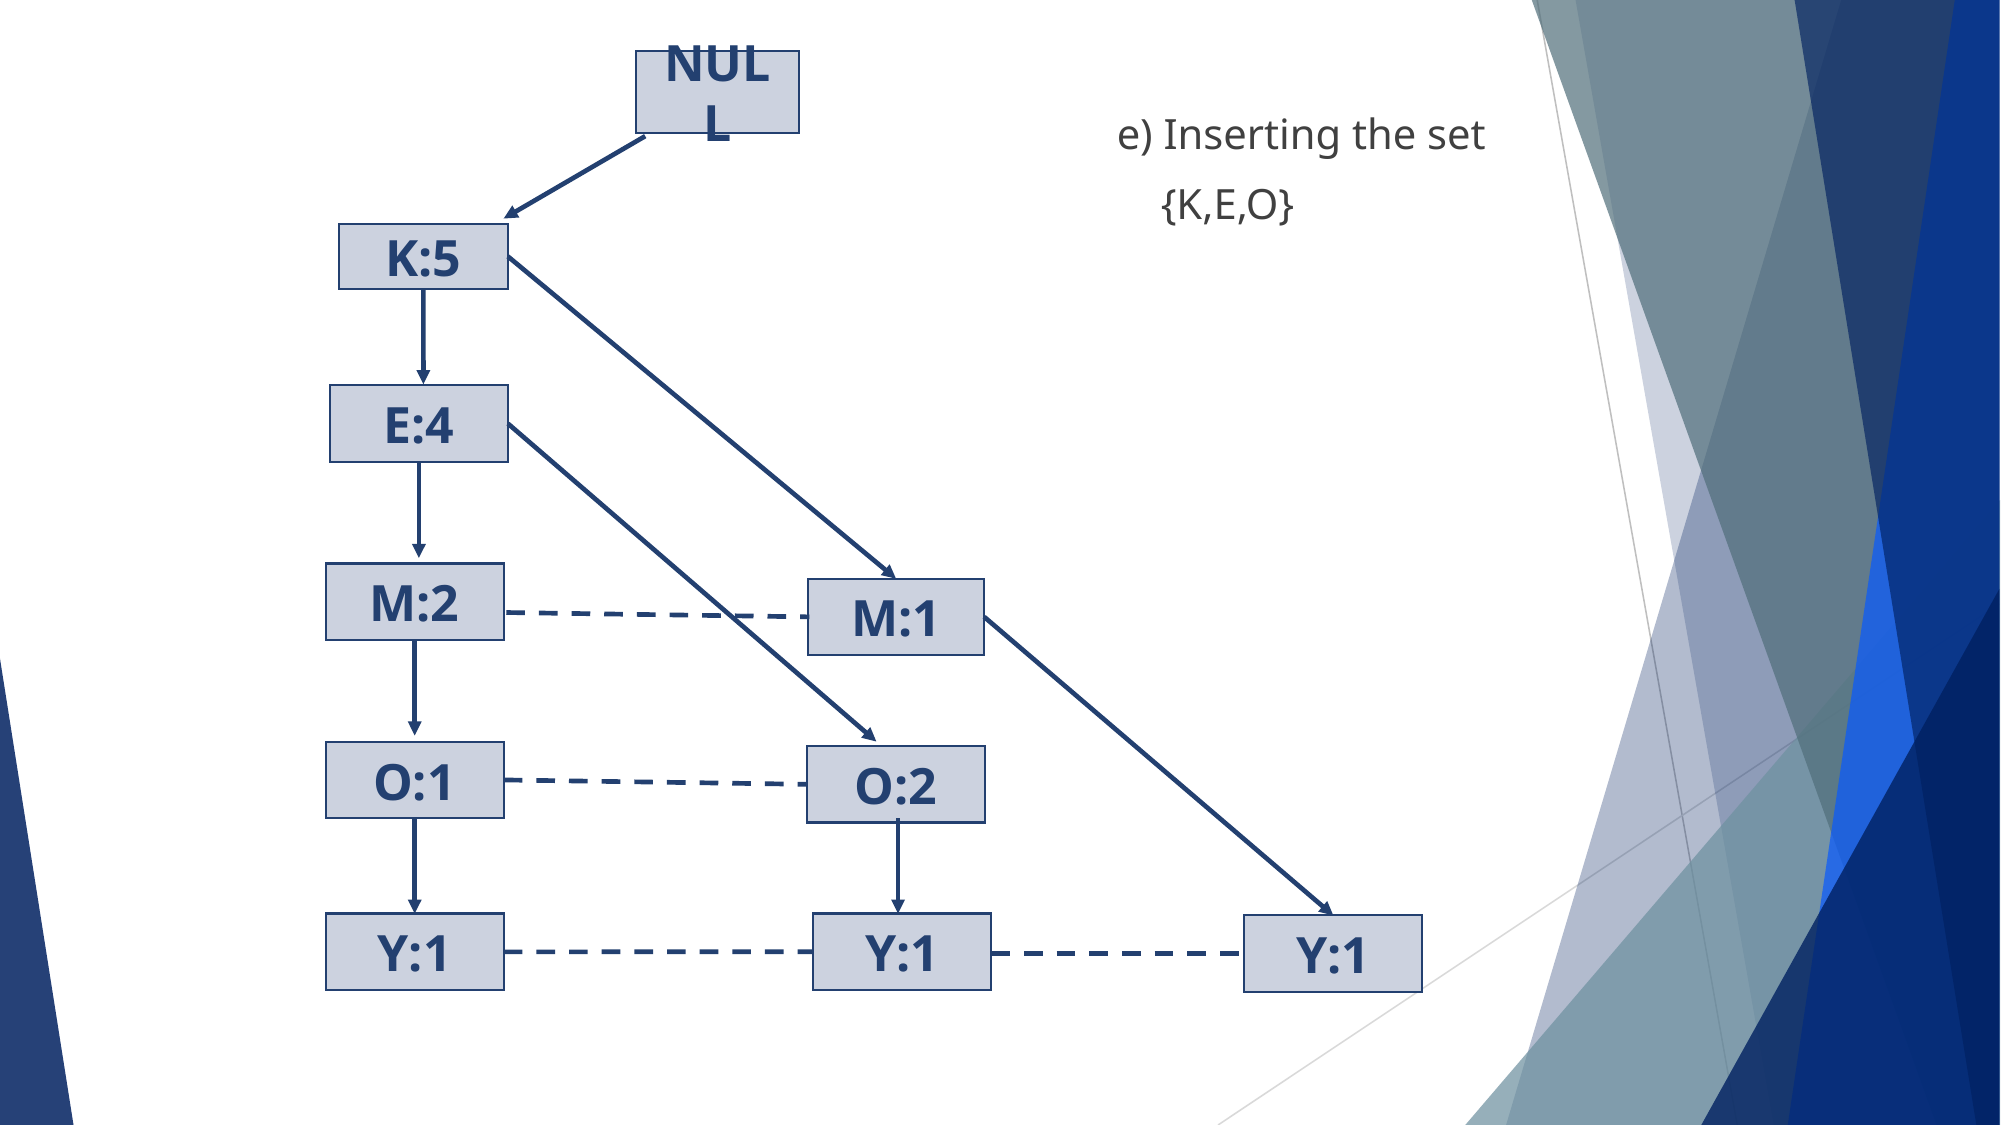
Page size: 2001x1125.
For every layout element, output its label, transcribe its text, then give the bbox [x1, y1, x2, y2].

text_box O:1 [325, 741, 505, 819]
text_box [506, 612, 810, 617]
text_box M:2 [325, 562, 505, 641]
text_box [507, 579, 877, 742]
text_box NULL [635, 50, 800, 134]
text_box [503, 136, 646, 219]
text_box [503, 779, 807, 785]
title [111, 99, 1092, 317]
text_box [507, 256, 897, 579]
list e) Inserting the set {K,E,O} [1092, 99, 1522, 617]
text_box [984, 616, 1334, 916]
text_box K:5 [338, 223, 509, 290]
text_box Y:1 [1243, 914, 1423, 993]
text_box M:1 [877, 578, 985, 656]
text_box O:2 [806, 745, 984, 824]
text_box E:4 [329, 384, 507, 463]
text_box Y:1 [812, 912, 992, 991]
text_box Y:1 [325, 912, 505, 991]
